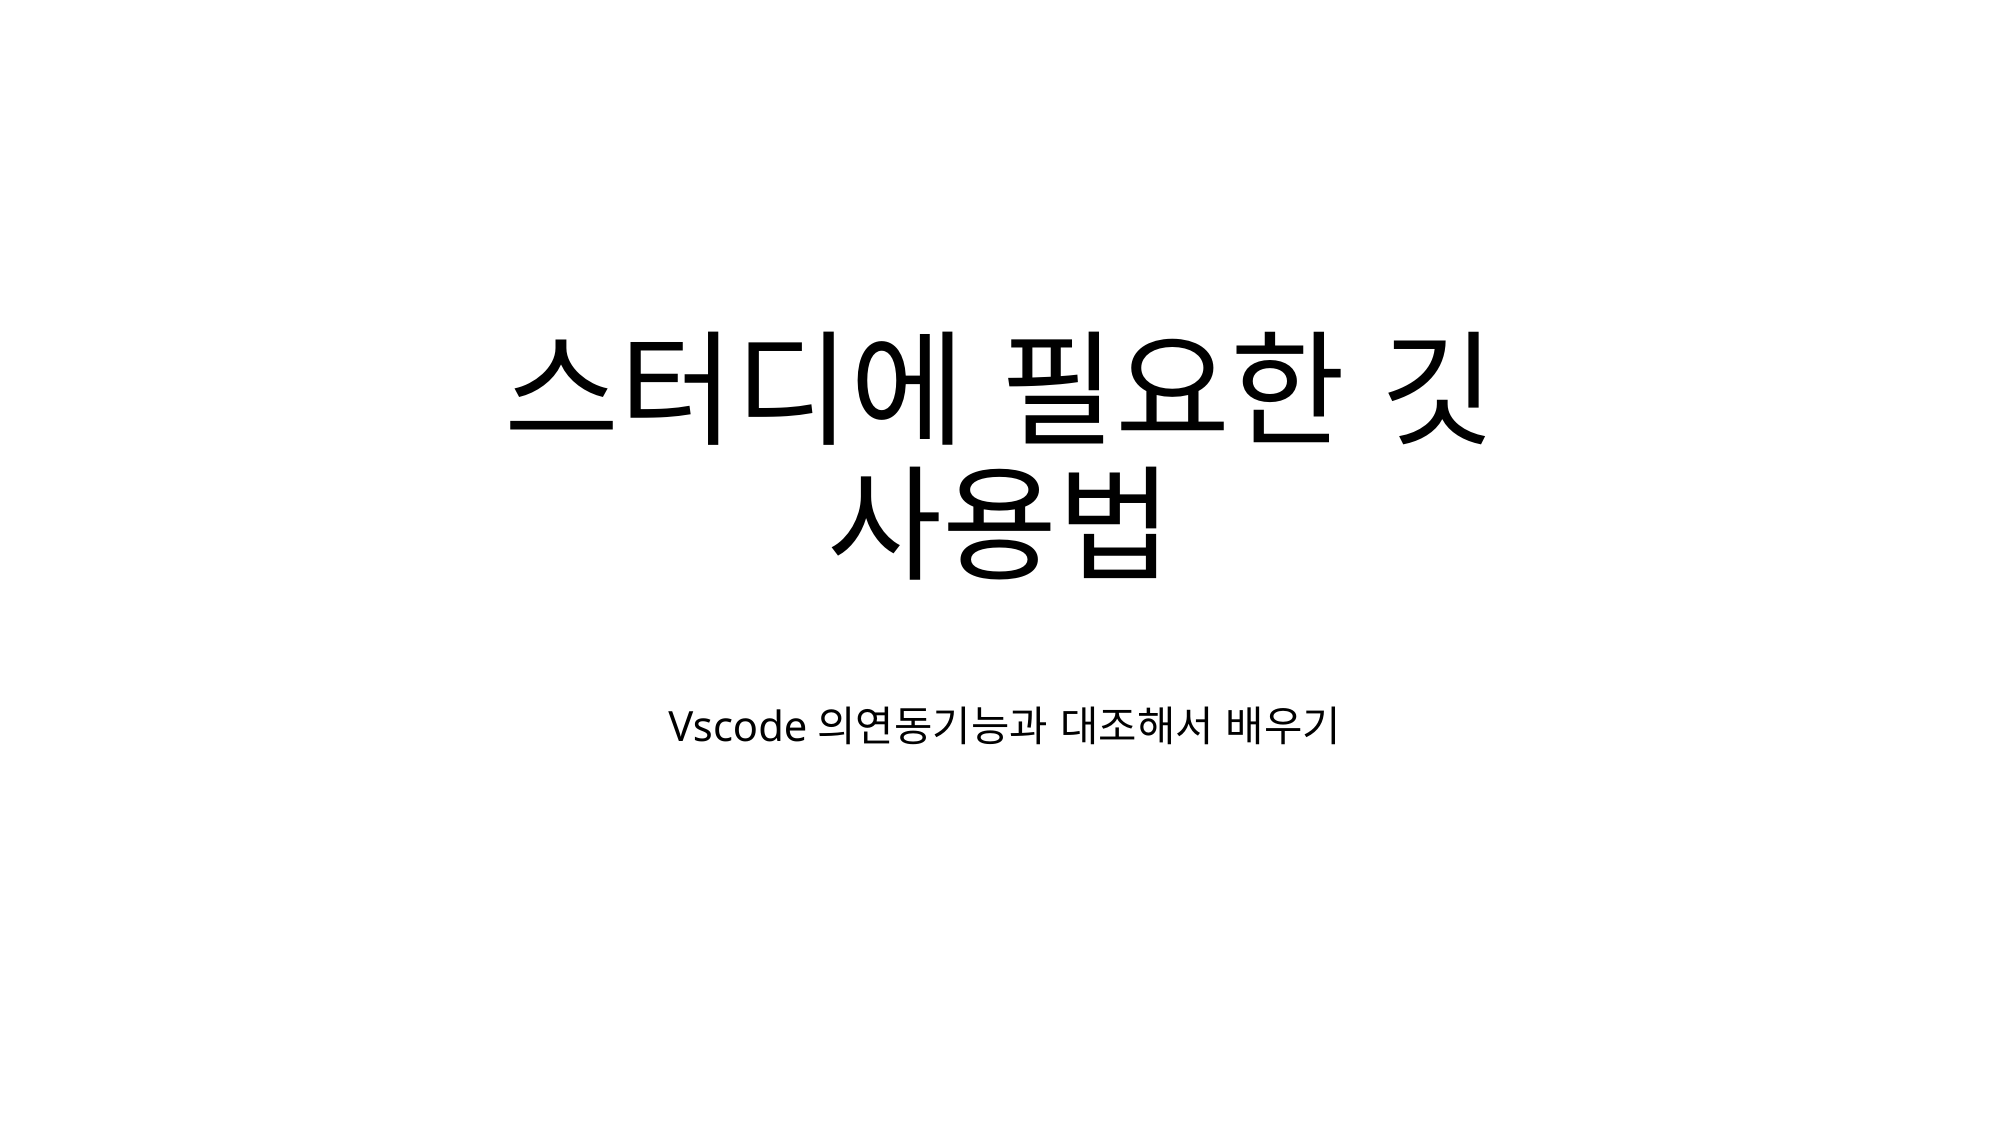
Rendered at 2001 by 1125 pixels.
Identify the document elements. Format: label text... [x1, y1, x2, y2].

text_box Vscode의연동기능과 대조해서 배우기 [254, 667, 1755, 758]
title 스터디에 필요한 깃 사용법 [249, 213, 1750, 606]
